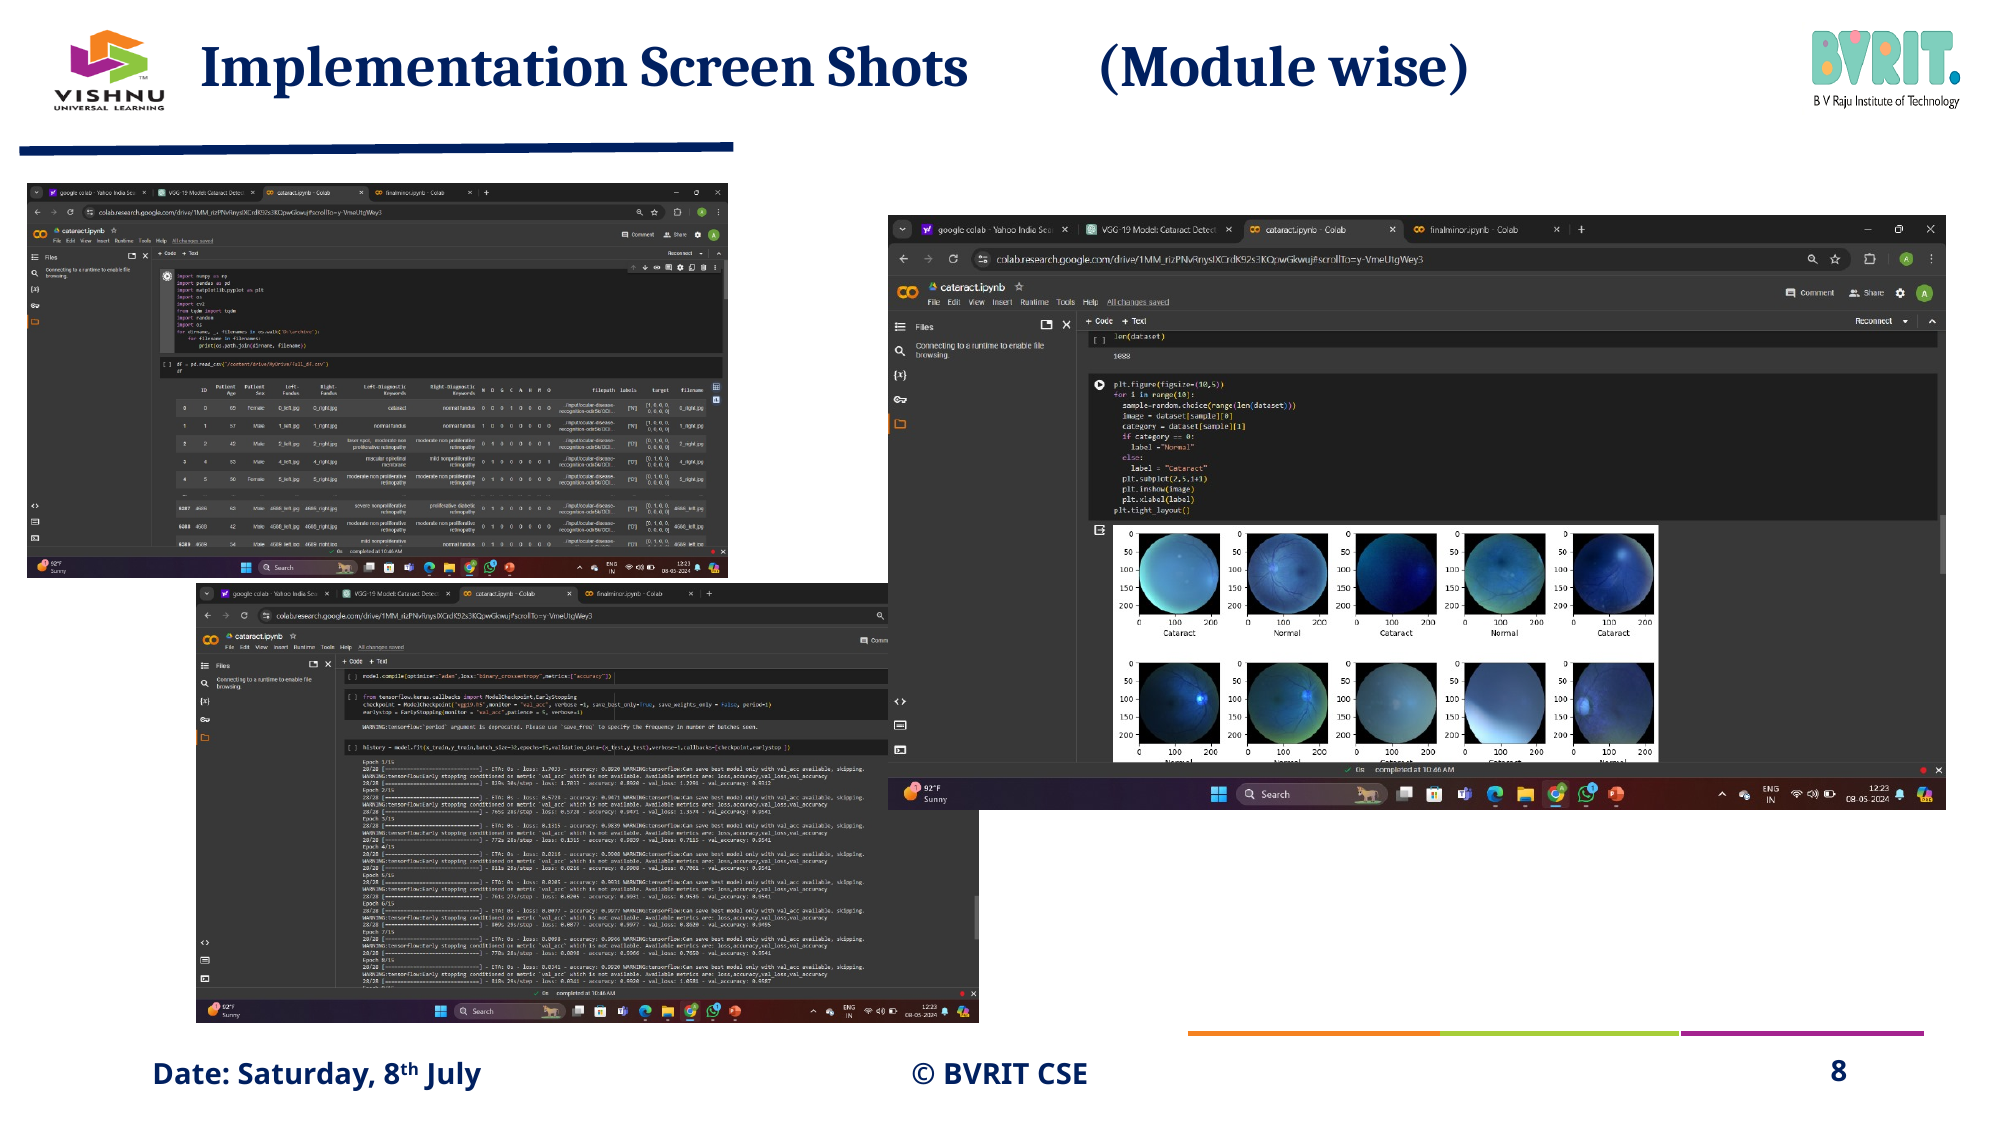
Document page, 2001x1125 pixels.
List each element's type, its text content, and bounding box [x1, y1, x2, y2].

picture [27, 183, 728, 578]
picture [41, 22, 178, 123]
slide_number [137, 1042, 588, 1103]
picture [1802, 22, 1967, 115]
footer © BVRIT CSE [662, 1042, 1338, 1103]
slide_number 8 [1412, 1042, 1863, 1103]
picture [196, 215, 1946, 1023]
title Implementation Screen Shots (Module wise) [185, 22, 1788, 121]
